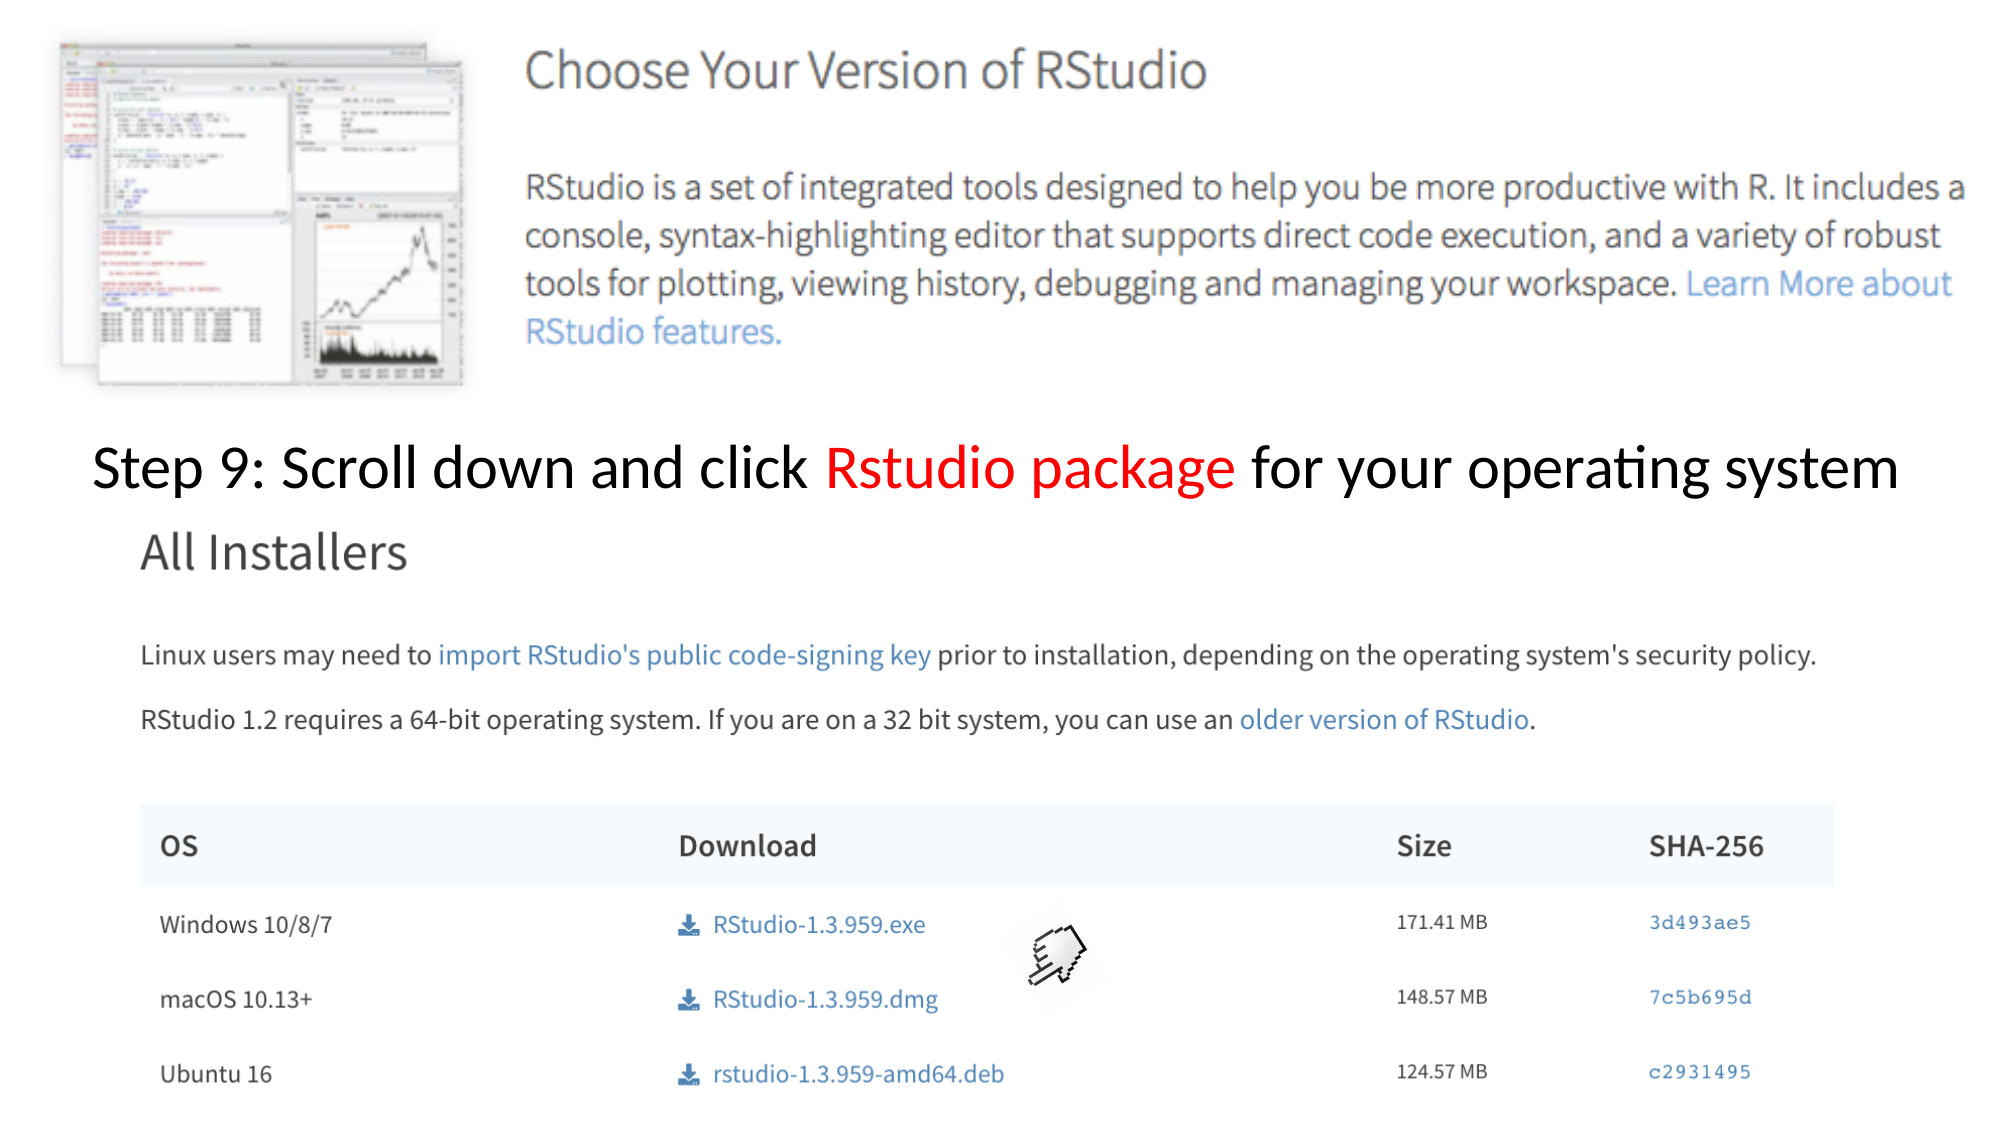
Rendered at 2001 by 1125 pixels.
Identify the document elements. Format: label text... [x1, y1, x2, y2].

picture [0, 0, 1994, 405]
picture [116, 509, 1835, 1114]
text_box Step 9: Scroll down and click Rstudio package for your operating system [77, 419, 1917, 509]
